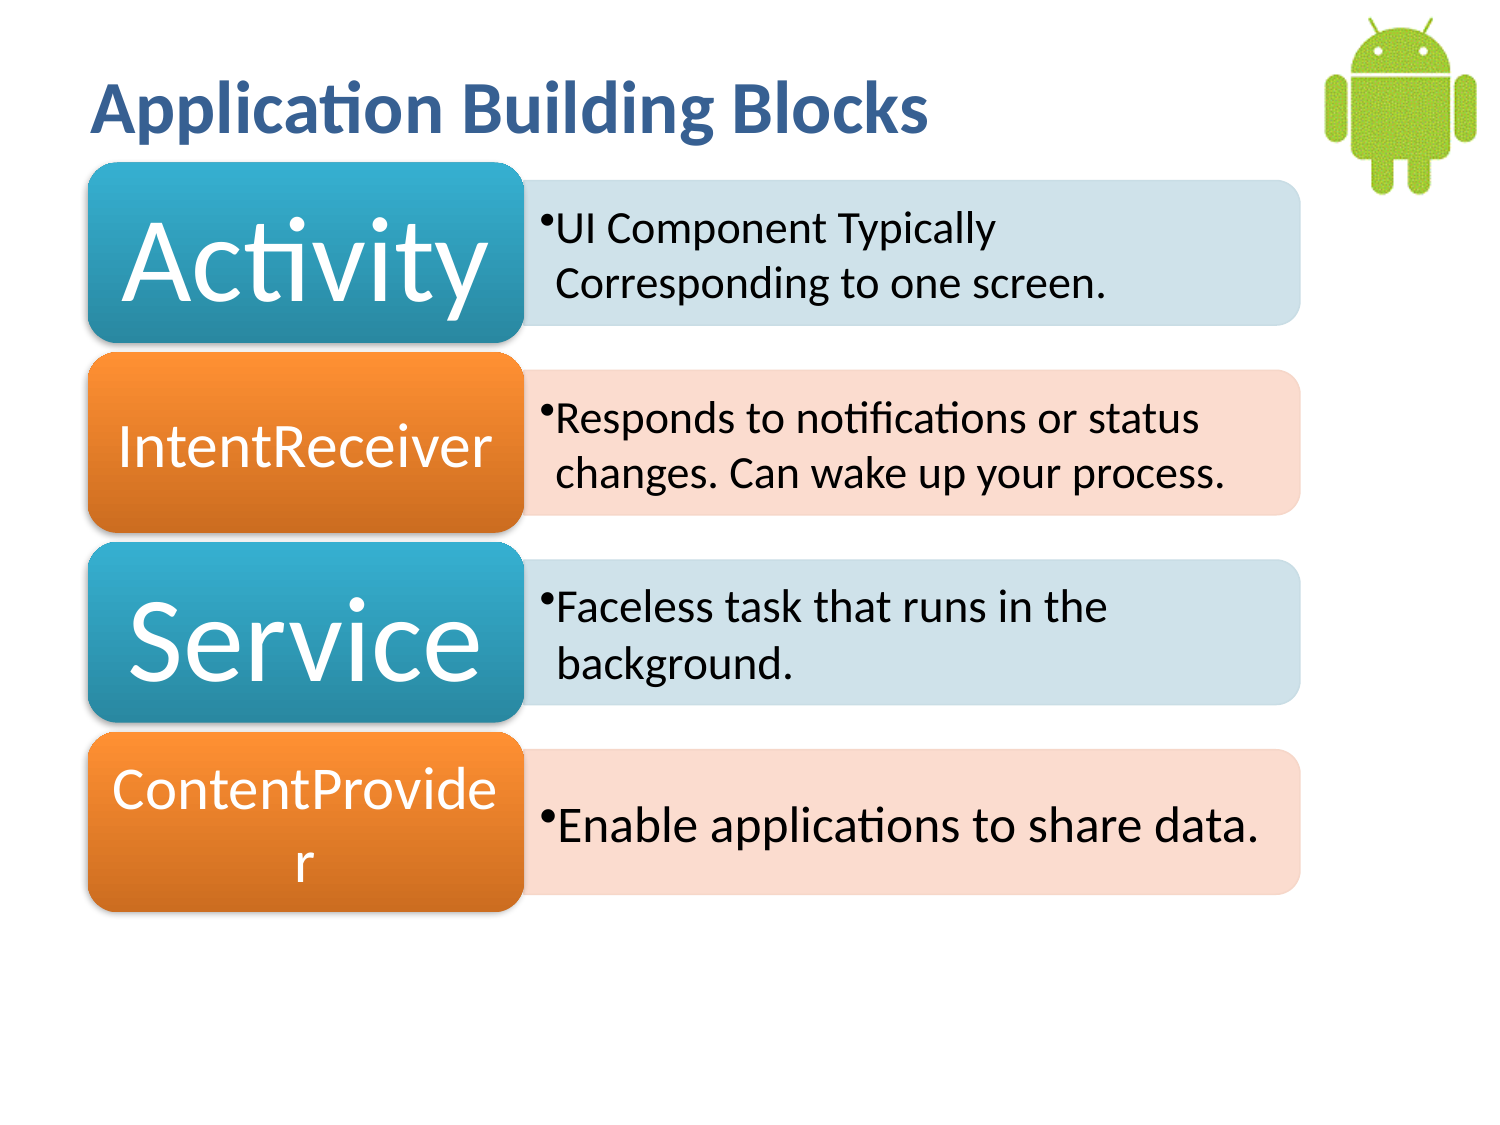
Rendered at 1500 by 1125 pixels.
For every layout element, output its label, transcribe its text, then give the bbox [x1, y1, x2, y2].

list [87, 162, 1301, 913]
title Application Building Blocks [75, 45, 1307, 163]
picture [1312, 5, 1488, 201]
